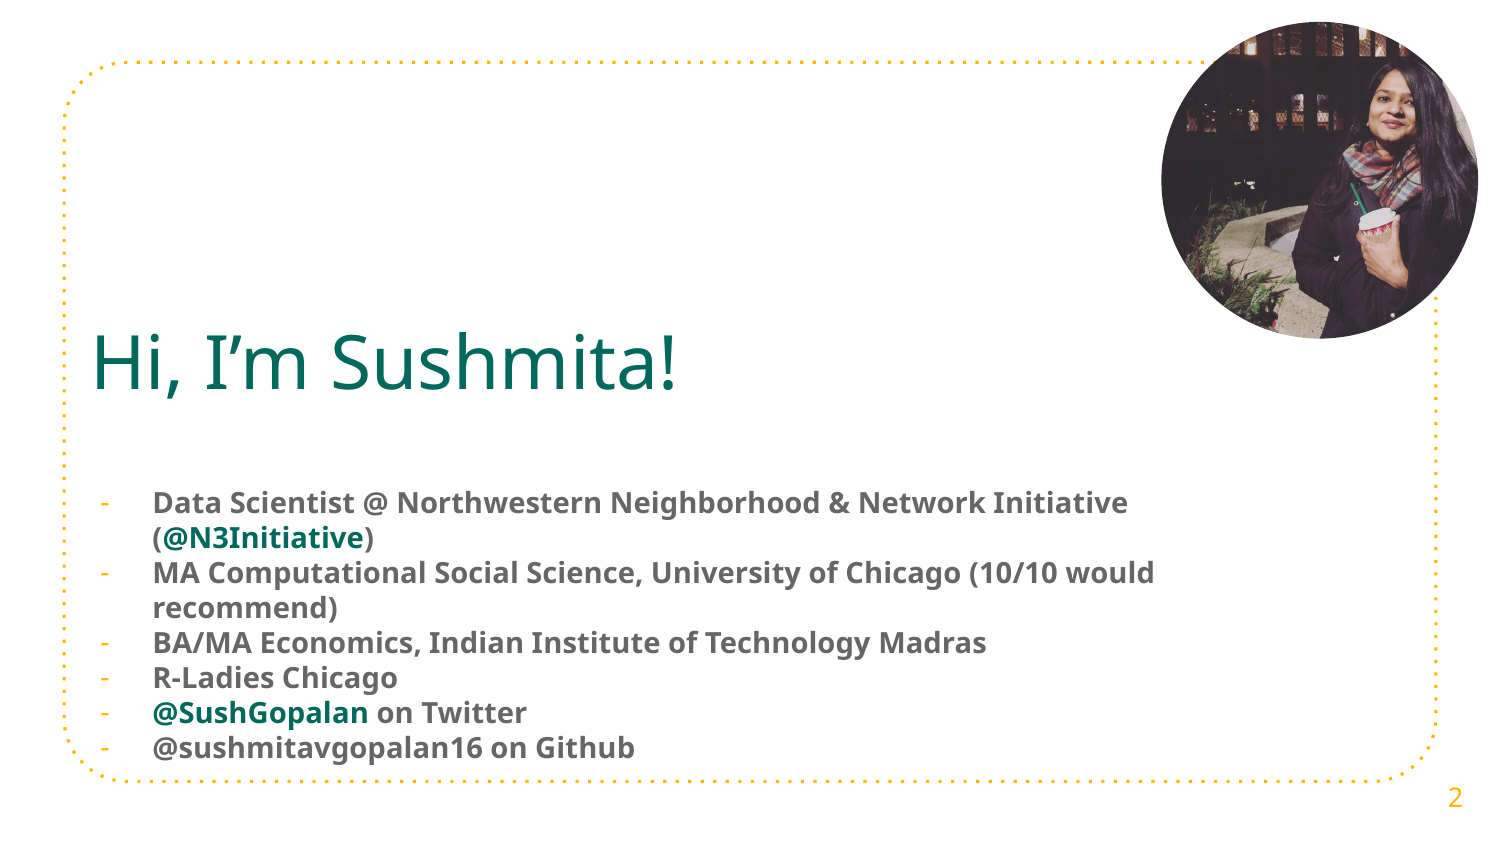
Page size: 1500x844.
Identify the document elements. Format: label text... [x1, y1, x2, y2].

picture [1161, 21, 1479, 339]
title Hi, I’m Sushmita! [75, 209, 1157, 400]
slide_number ‹#› [1411, 753, 1500, 844]
subtitle Data Scientist @ Northwestern Neighborhood & Network Initiative (@N3Initiative) MA Computational Social Science, University of Chicago (10/10 would recommend) BA/MA Economics, Indian Institute of Technology Madras R-Ladies Chicago @SushGopalan on Twitter @sushmitavgopalan16 on Github [62, 469, 1314, 786]
